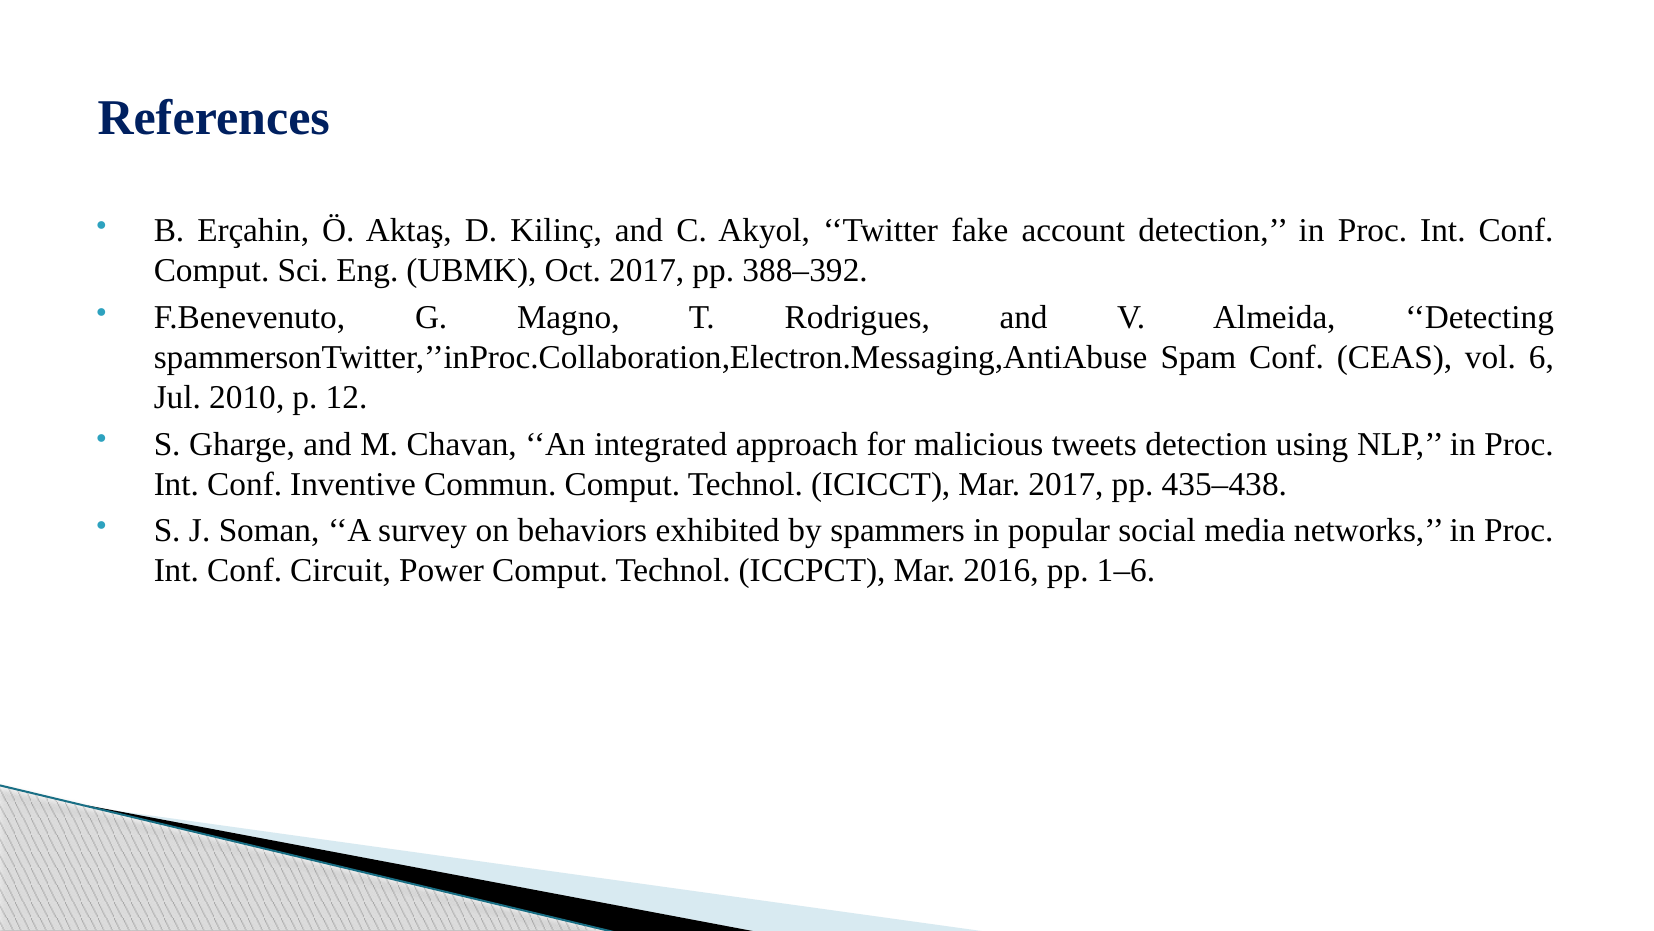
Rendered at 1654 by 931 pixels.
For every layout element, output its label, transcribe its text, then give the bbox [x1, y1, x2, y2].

list B. Erçahin, Ö. Aktaş, D. Kilinç, and C. Akyol, ‘‘Twitter fake account detection,’’ in Proc. Int. Conf. Comput. Sci. Eng. (UBMK), Oct. 2017, pp. 388–392. F.Benevenuto, G. Magno, T. Rodrigues, and V. Almeida, ‘‘Detecting spammersonTwitter,’’inProc.Collaboration,Electron.Messaging,AntiAbuse Spam Conf. (CEAS), vol. 6, Jul. 2010, p. 12. S. Gharge, and M. Chavan, ‘‘An integrated approach for malicious tweets detection using NLP,’’ in Proc. Int. Conf. Inventive Commun. Comput. Technol. (ICICCT), Mar. 2017, pp. 435–438. S. J. Soman, ‘‘A survey on behaviors exhibited by spammers in popular social media networks,’’ in Proc. Int. Conf. Circuit, Power Comput. Technol. (ICCPCT), Mar. 2016, pp. 1–6. [82, 200, 1571, 815]
title References [82, 37, 1571, 193]
